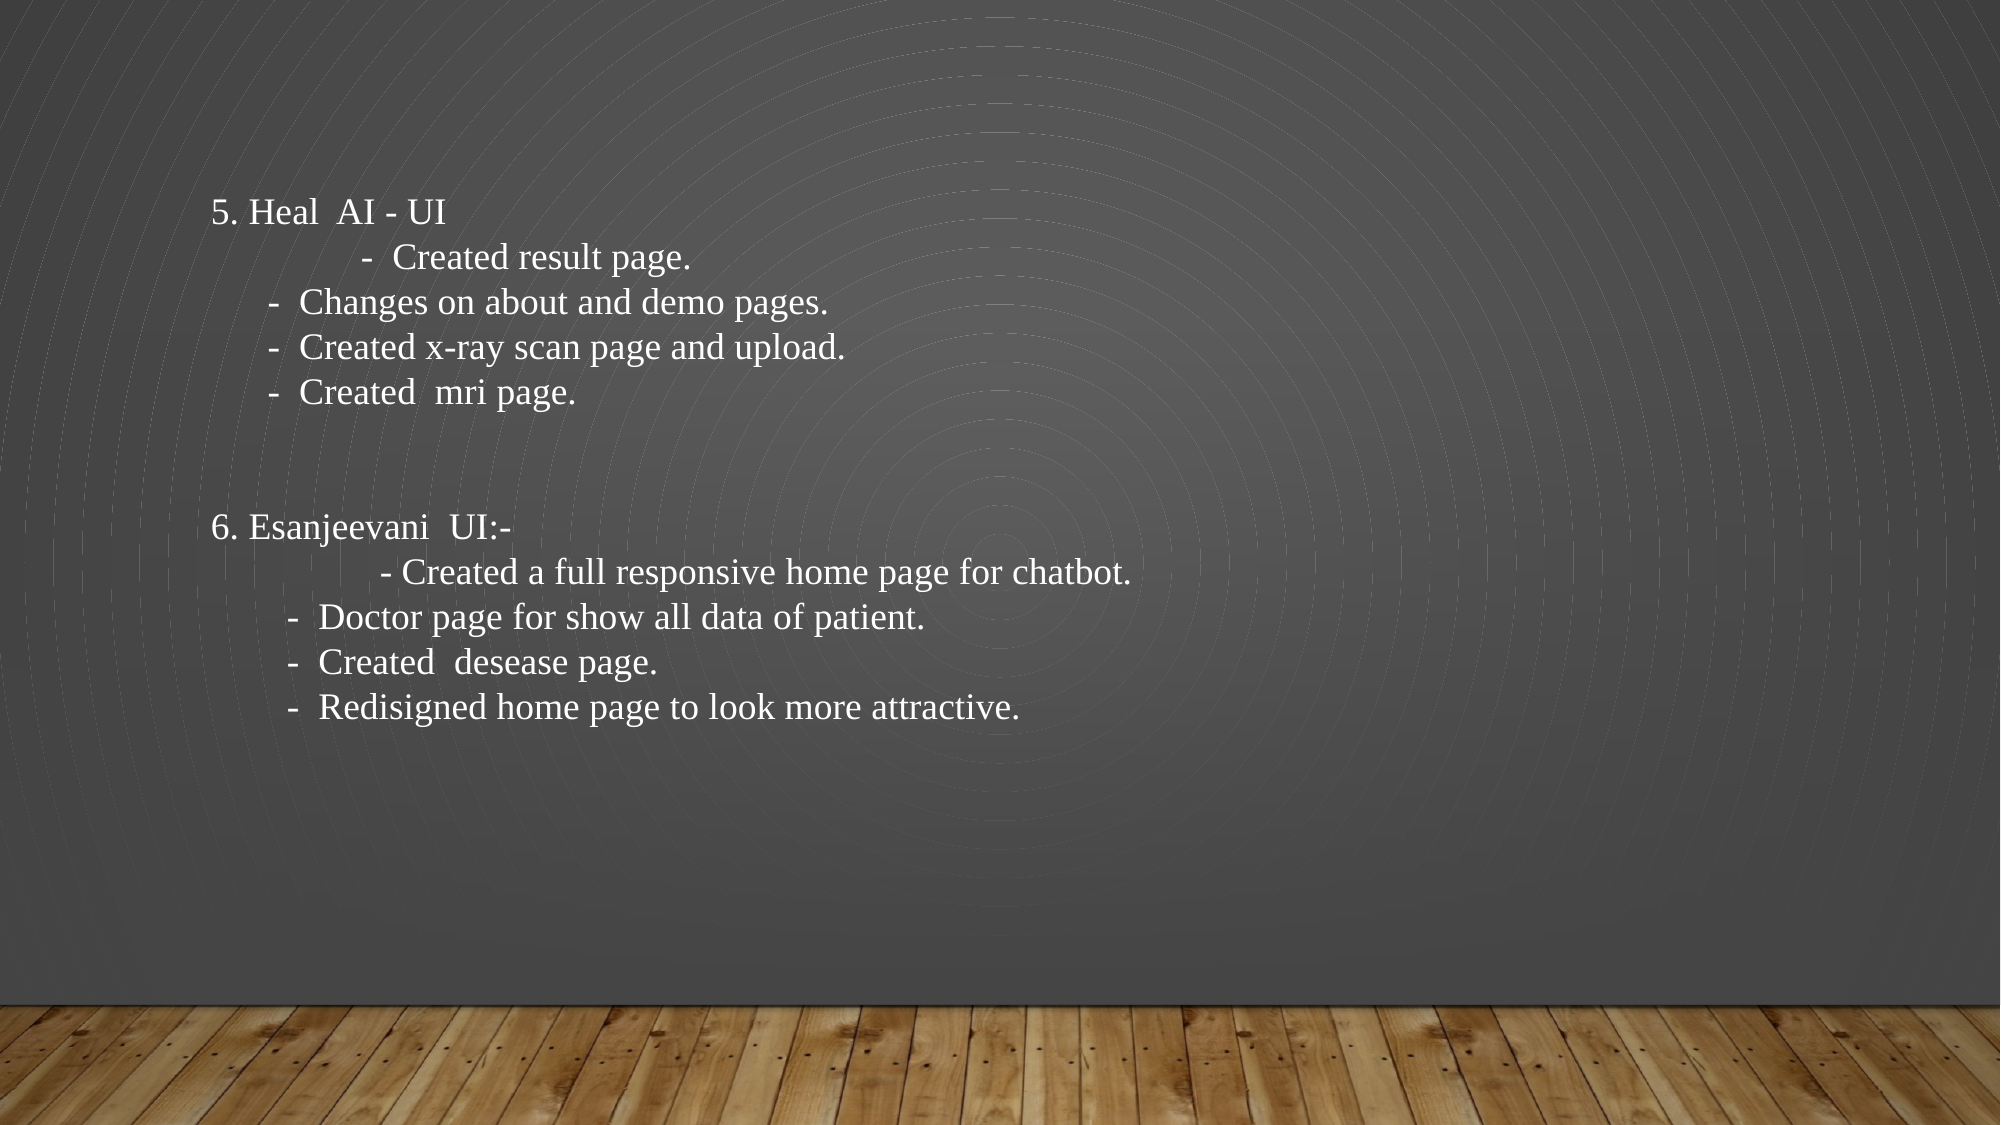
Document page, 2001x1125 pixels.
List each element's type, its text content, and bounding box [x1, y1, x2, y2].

text_box 5. Heal AI - UI - Created result page. - Changes on about and demo pages. - Created x-ray scan page and upload. - Created mri page. 6. Esanjeevani UI:- - Created a full responsive home page for chatbot. - Doctor page for show all data of patient. - Created desease page. - Redisigned home page to look more attractive. [196, 0, 2000, 780]
picture [0, 1005, 2000, 1125]
